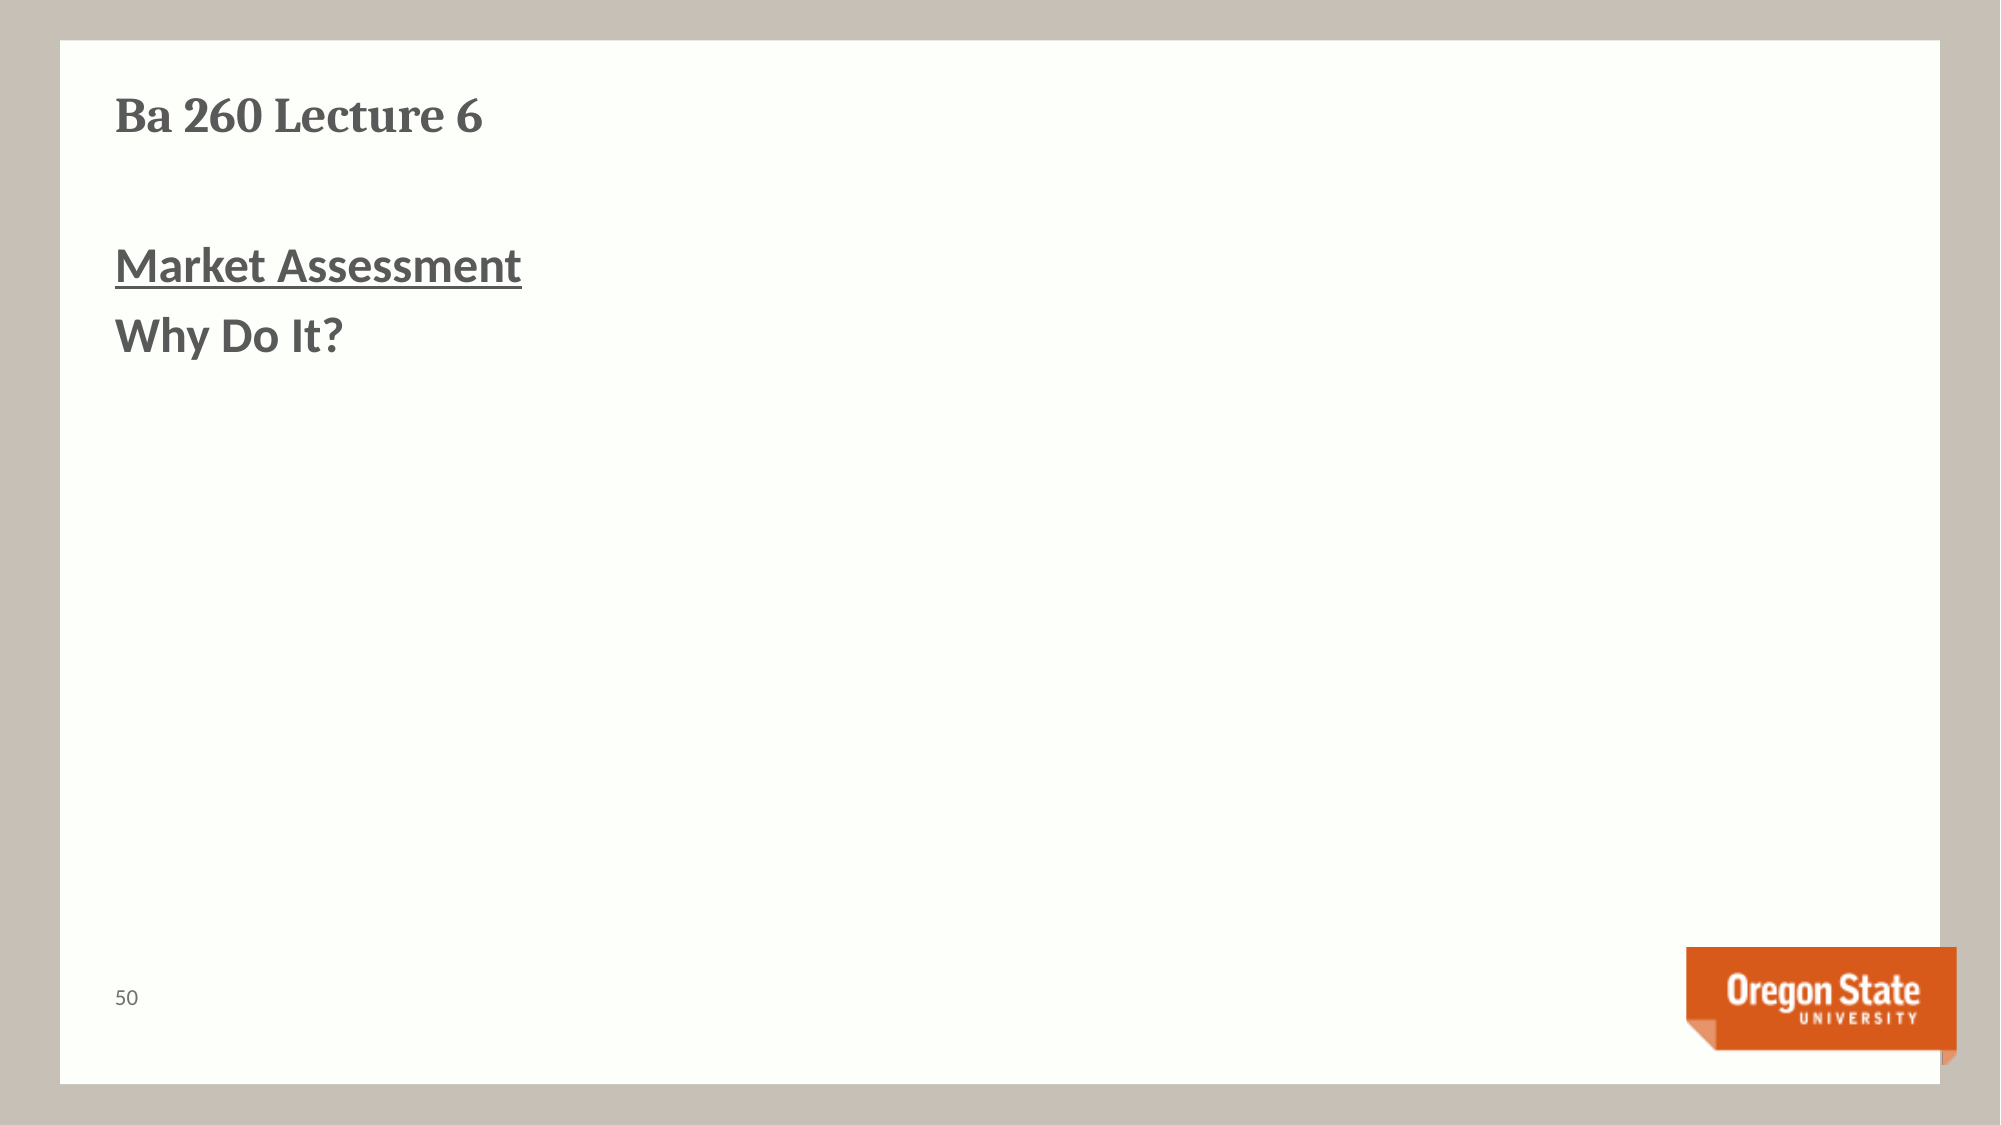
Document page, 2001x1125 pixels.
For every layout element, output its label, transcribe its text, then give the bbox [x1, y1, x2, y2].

list Market Assessment Why Do It? [99, 224, 976, 938]
slide_number 49 [99, 982, 180, 1013]
title Ba 260 Lecture 6 [99, 75, 1900, 188]
